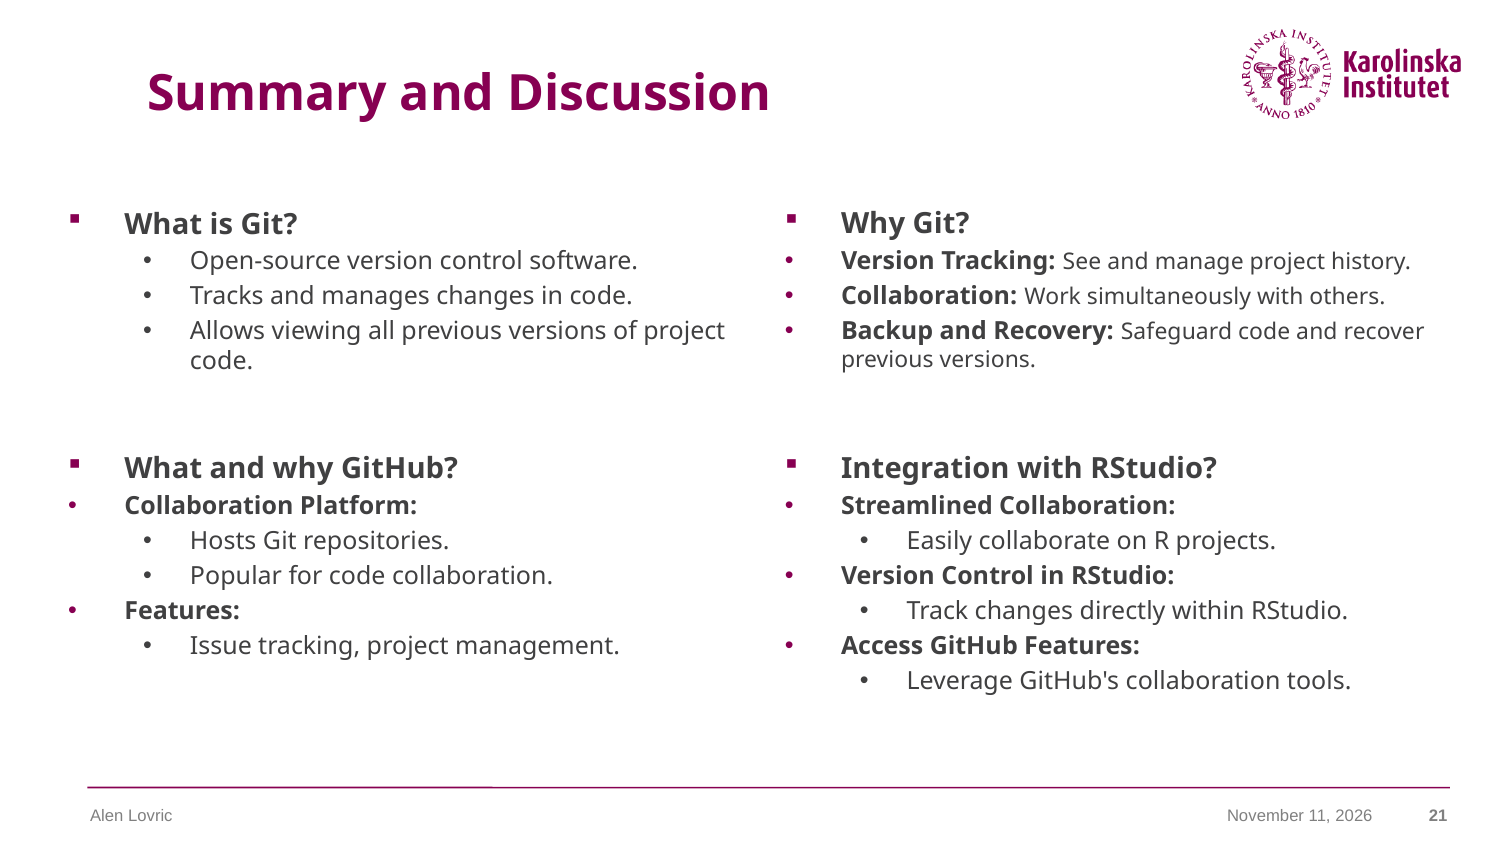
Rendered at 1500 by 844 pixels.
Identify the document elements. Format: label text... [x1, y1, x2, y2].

list What is Git? Open-source version control software. Tracks and manages changes in code. Allows viewing all previous versions of project code. [53, 197, 750, 399]
slide_number 21 [1350, 796, 1463, 825]
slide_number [1074, 796, 1350, 825]
text_box What and why GitHub? Collaboration Platform: Hosts Git repositories. Popular for code collaboration. Features: Issue tracking, project management. [53, 442, 750, 643]
picture [1242, 29, 1461, 119]
text_box Why Git? Version Tracking: See and manage project history. Collaboration: Work simultaneously with others. Backup and Recovery: Safeguard code and recover previous versions. [769, 197, 1500, 402]
text_box Summary and Discussion [132, 53, 1408, 151]
text_box Integration with RStudio? Streamlined Collaboration: Easily collaborate on R projects. Version Control in RStudio: Track changes directly within RStudio. Access GitHub Features: Leverage GitHub's collaboration tools. [769, 442, 1500, 726]
footer Alen Lovric [75, 796, 550, 825]
